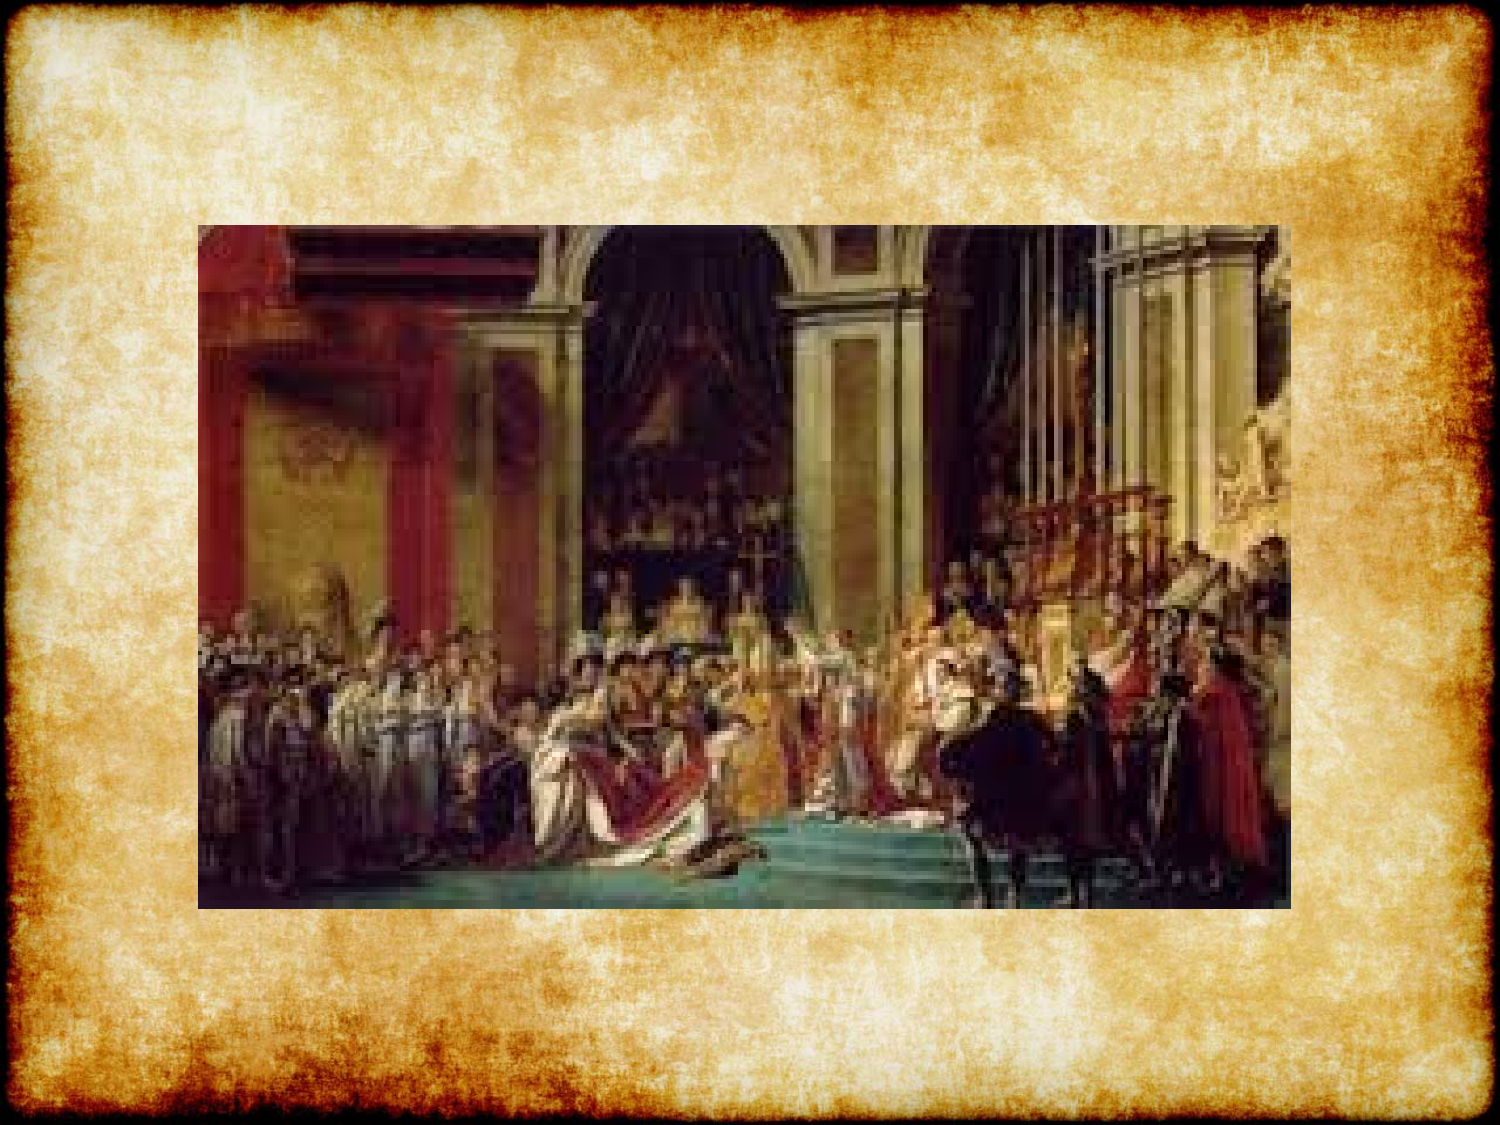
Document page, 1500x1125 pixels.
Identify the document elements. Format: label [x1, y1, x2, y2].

picture [0, 0, 1500, 1125]
list [198, 225, 1292, 910]
